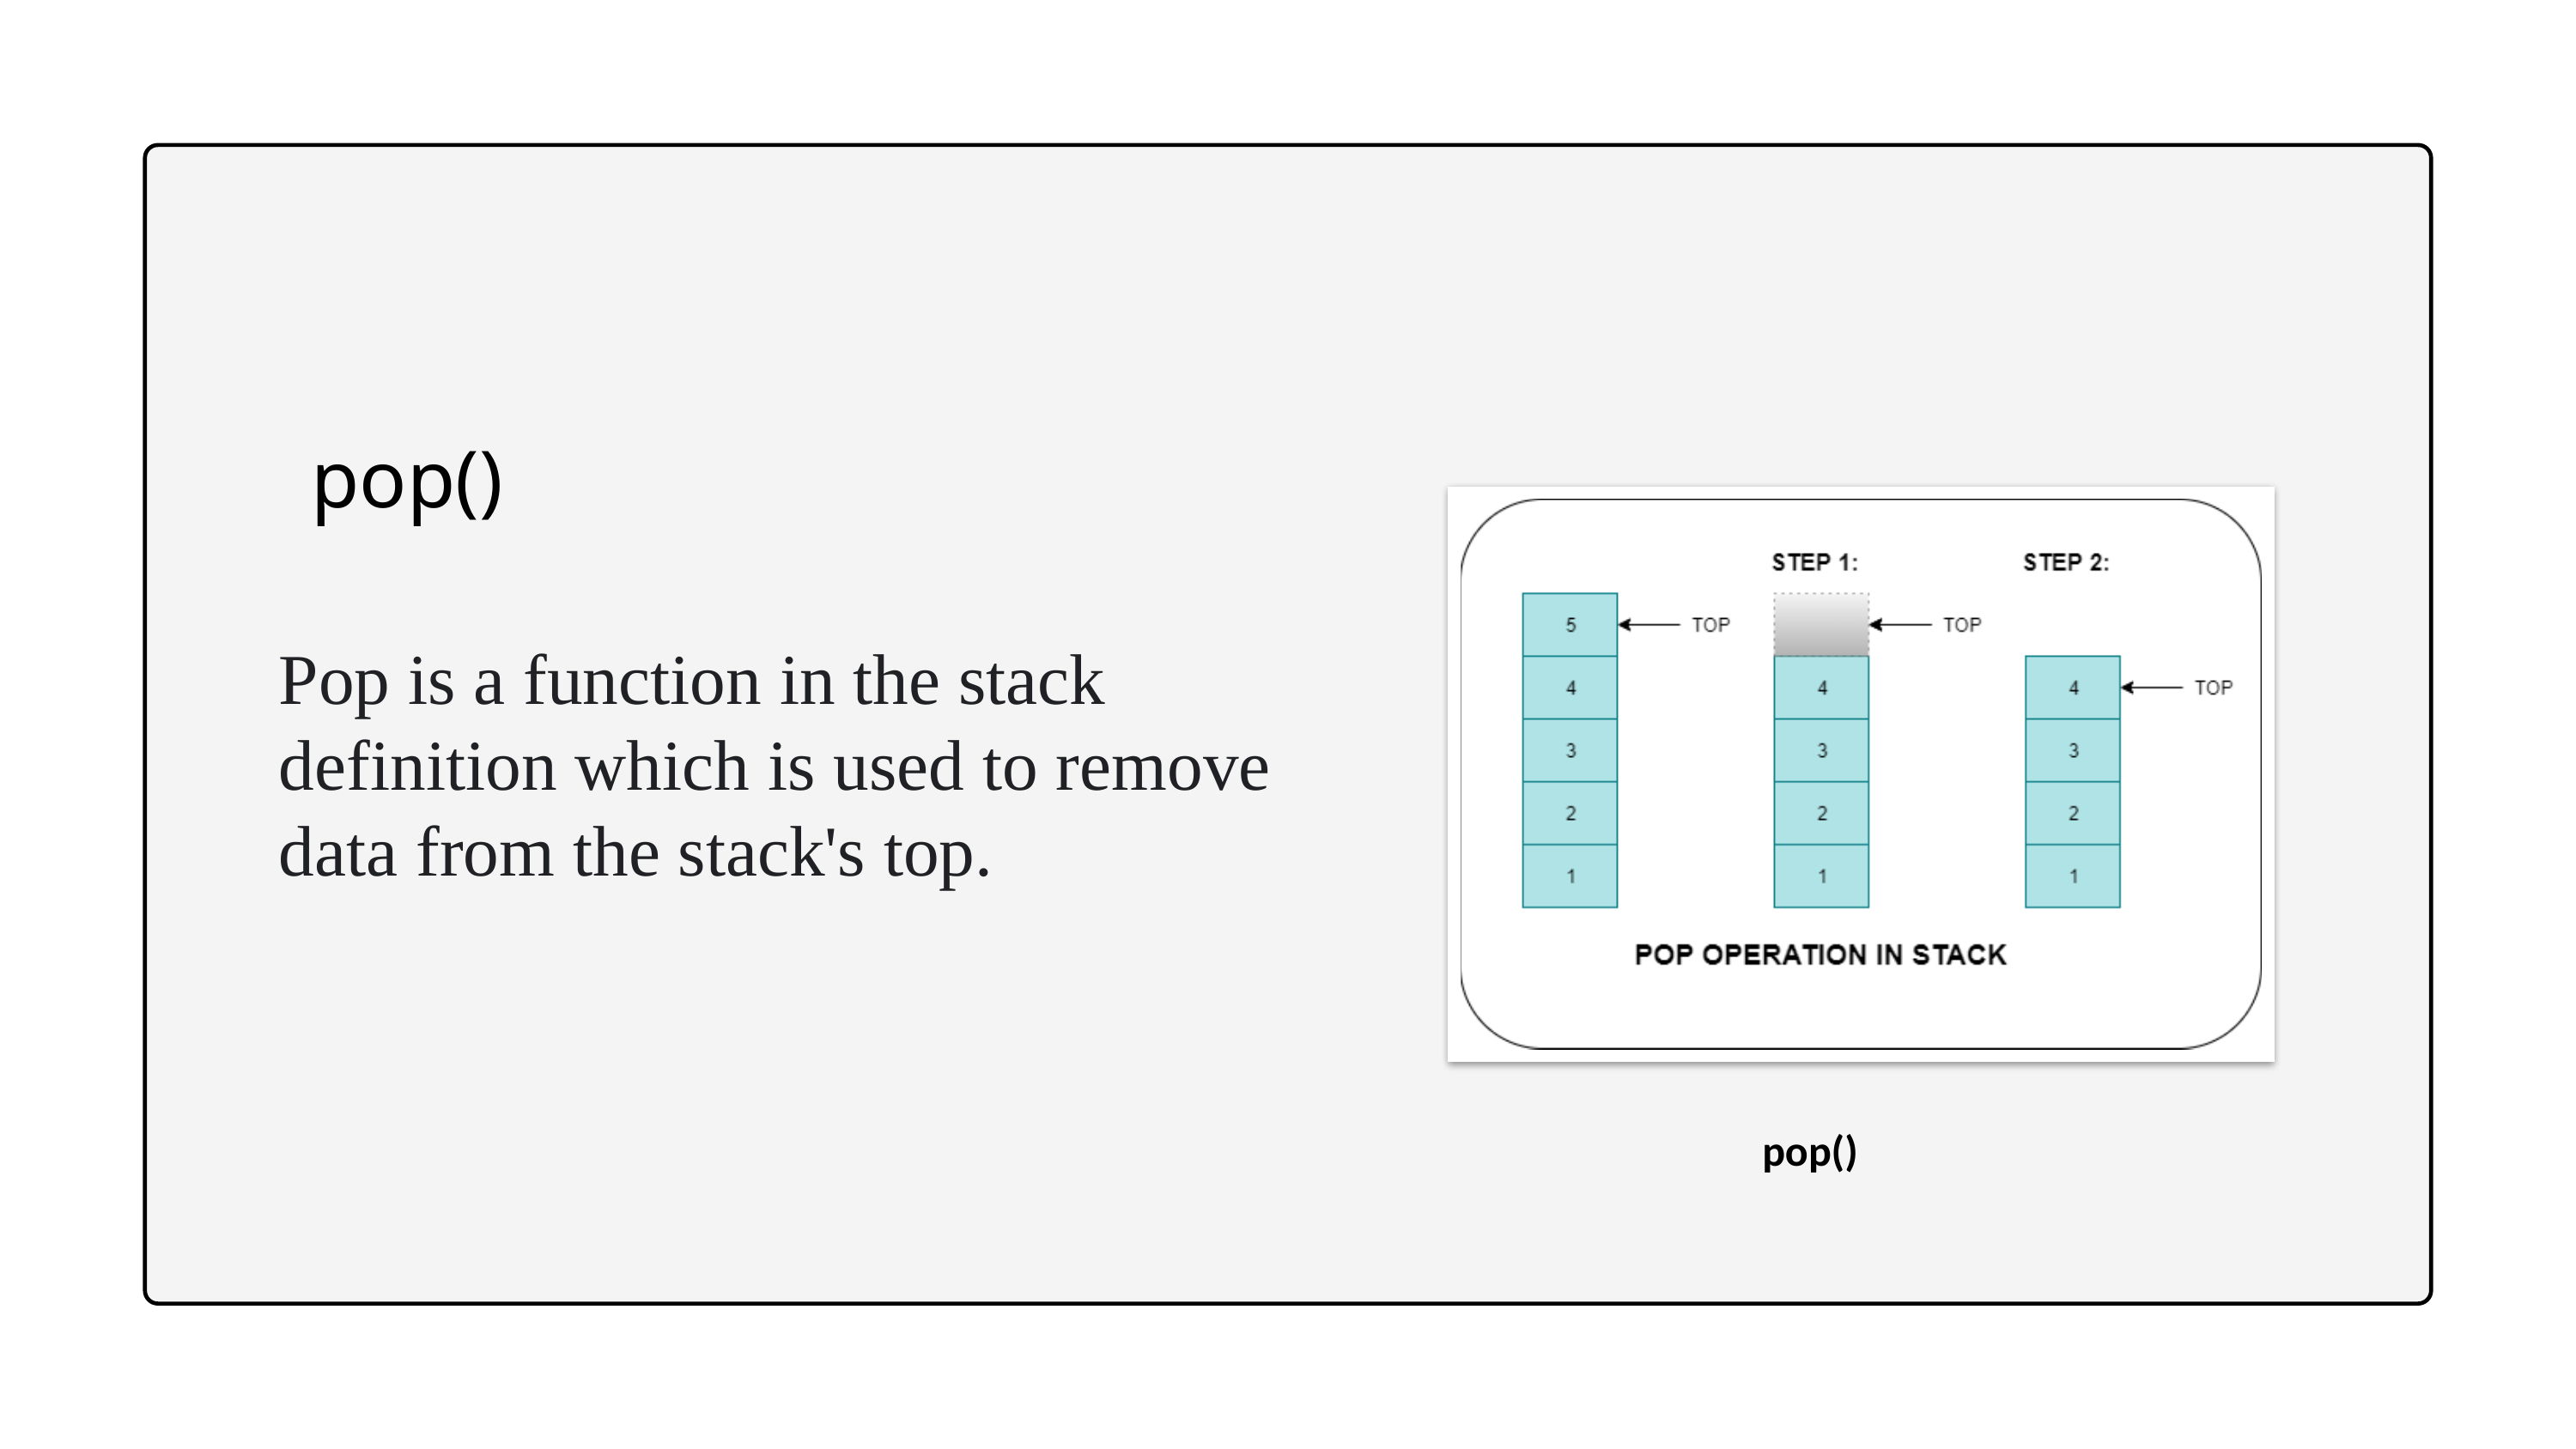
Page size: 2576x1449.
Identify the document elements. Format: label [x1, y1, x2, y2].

picture [1460, 498, 2263, 1050]
text_box [144, 144, 2432, 1304]
